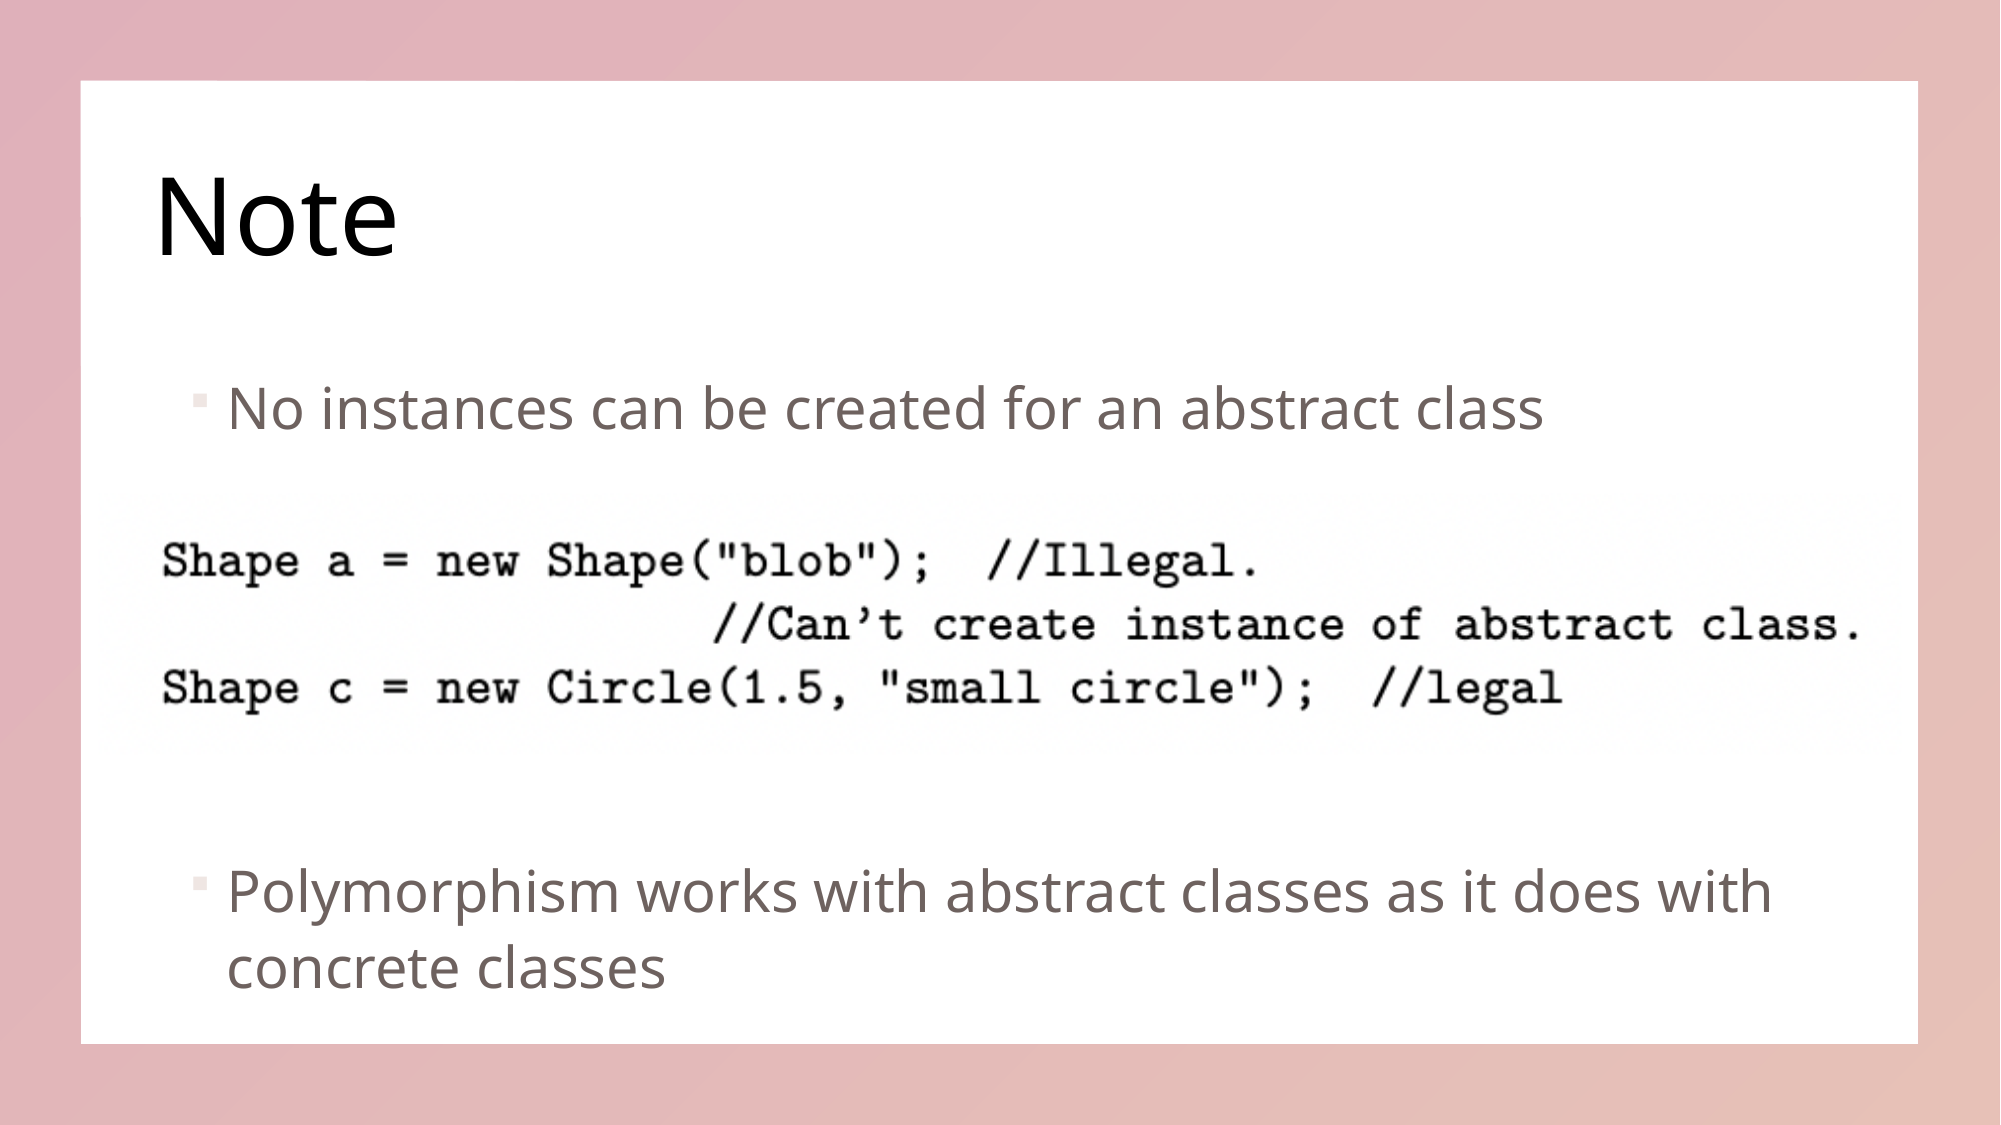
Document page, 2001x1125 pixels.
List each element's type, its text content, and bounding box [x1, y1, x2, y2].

title Note [137, 111, 1863, 330]
list No instances can be created for an abstract class Polymorphism works with abstract classes as it does with concrete classes [137, 357, 1863, 493]
picture [98, 493, 1902, 755]
list No instances can be created for an abstract class Polymorphism works with abstract classes as it does with concrete classes [137, 755, 1863, 1014]
